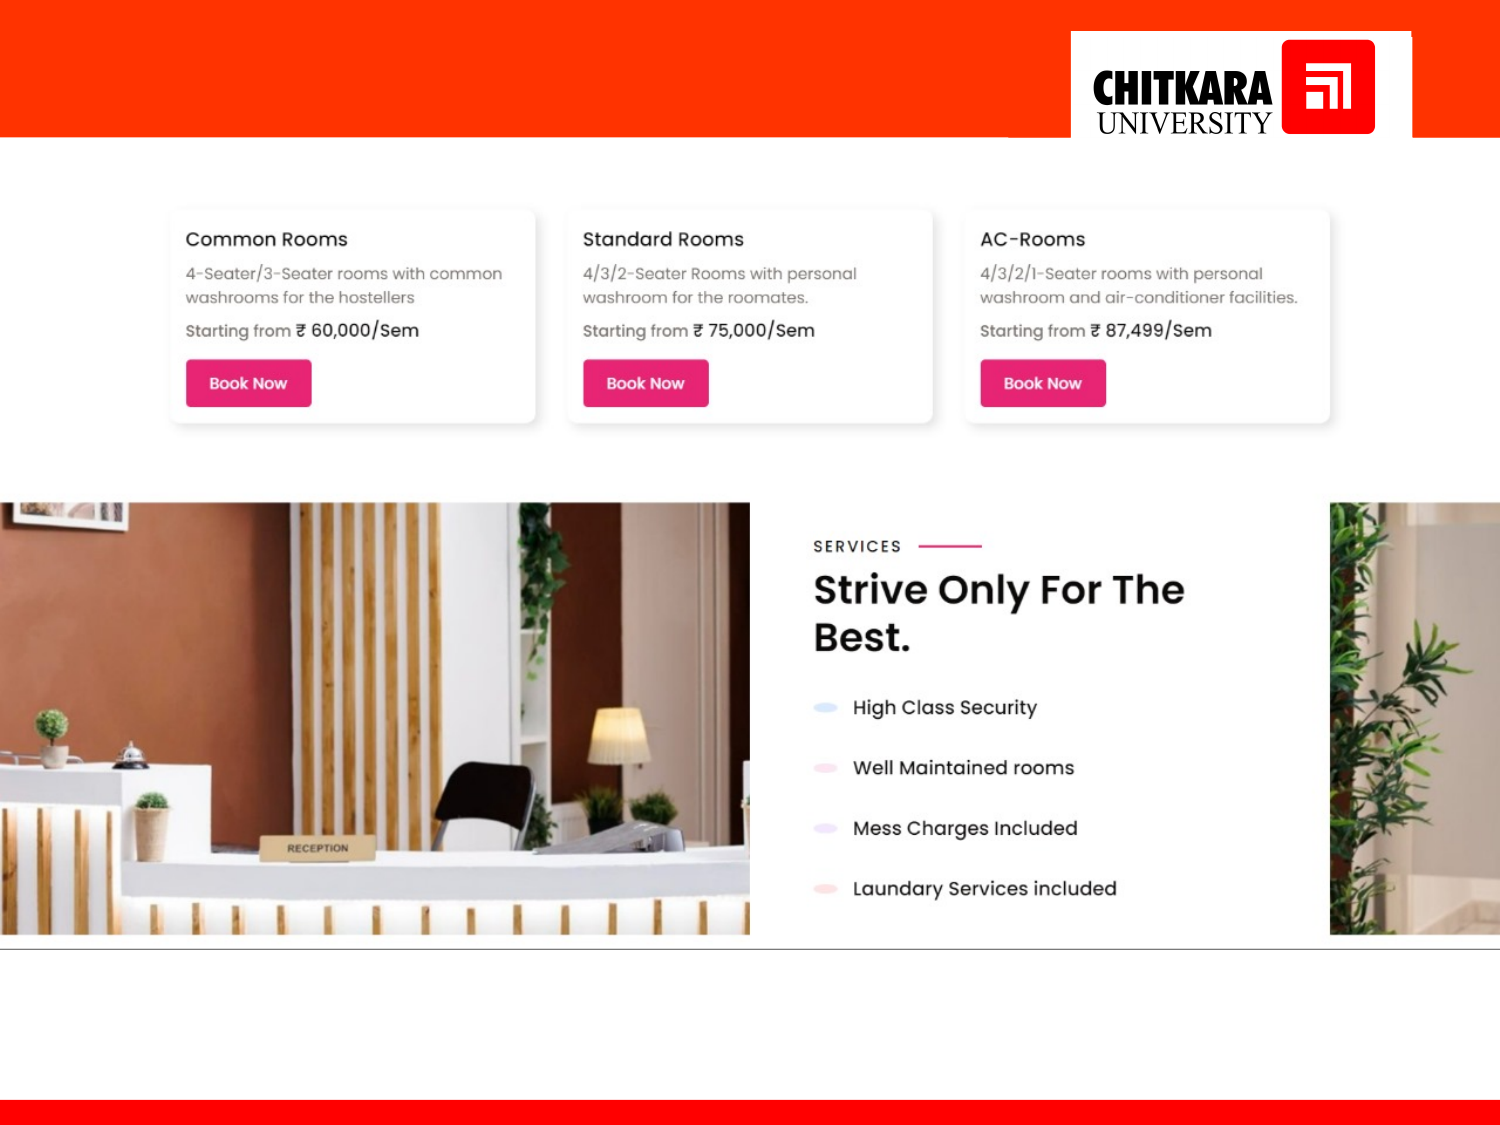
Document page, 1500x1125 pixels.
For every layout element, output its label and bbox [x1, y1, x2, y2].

picture [1074, 37, 1390, 138]
picture [0, 174, 1500, 951]
